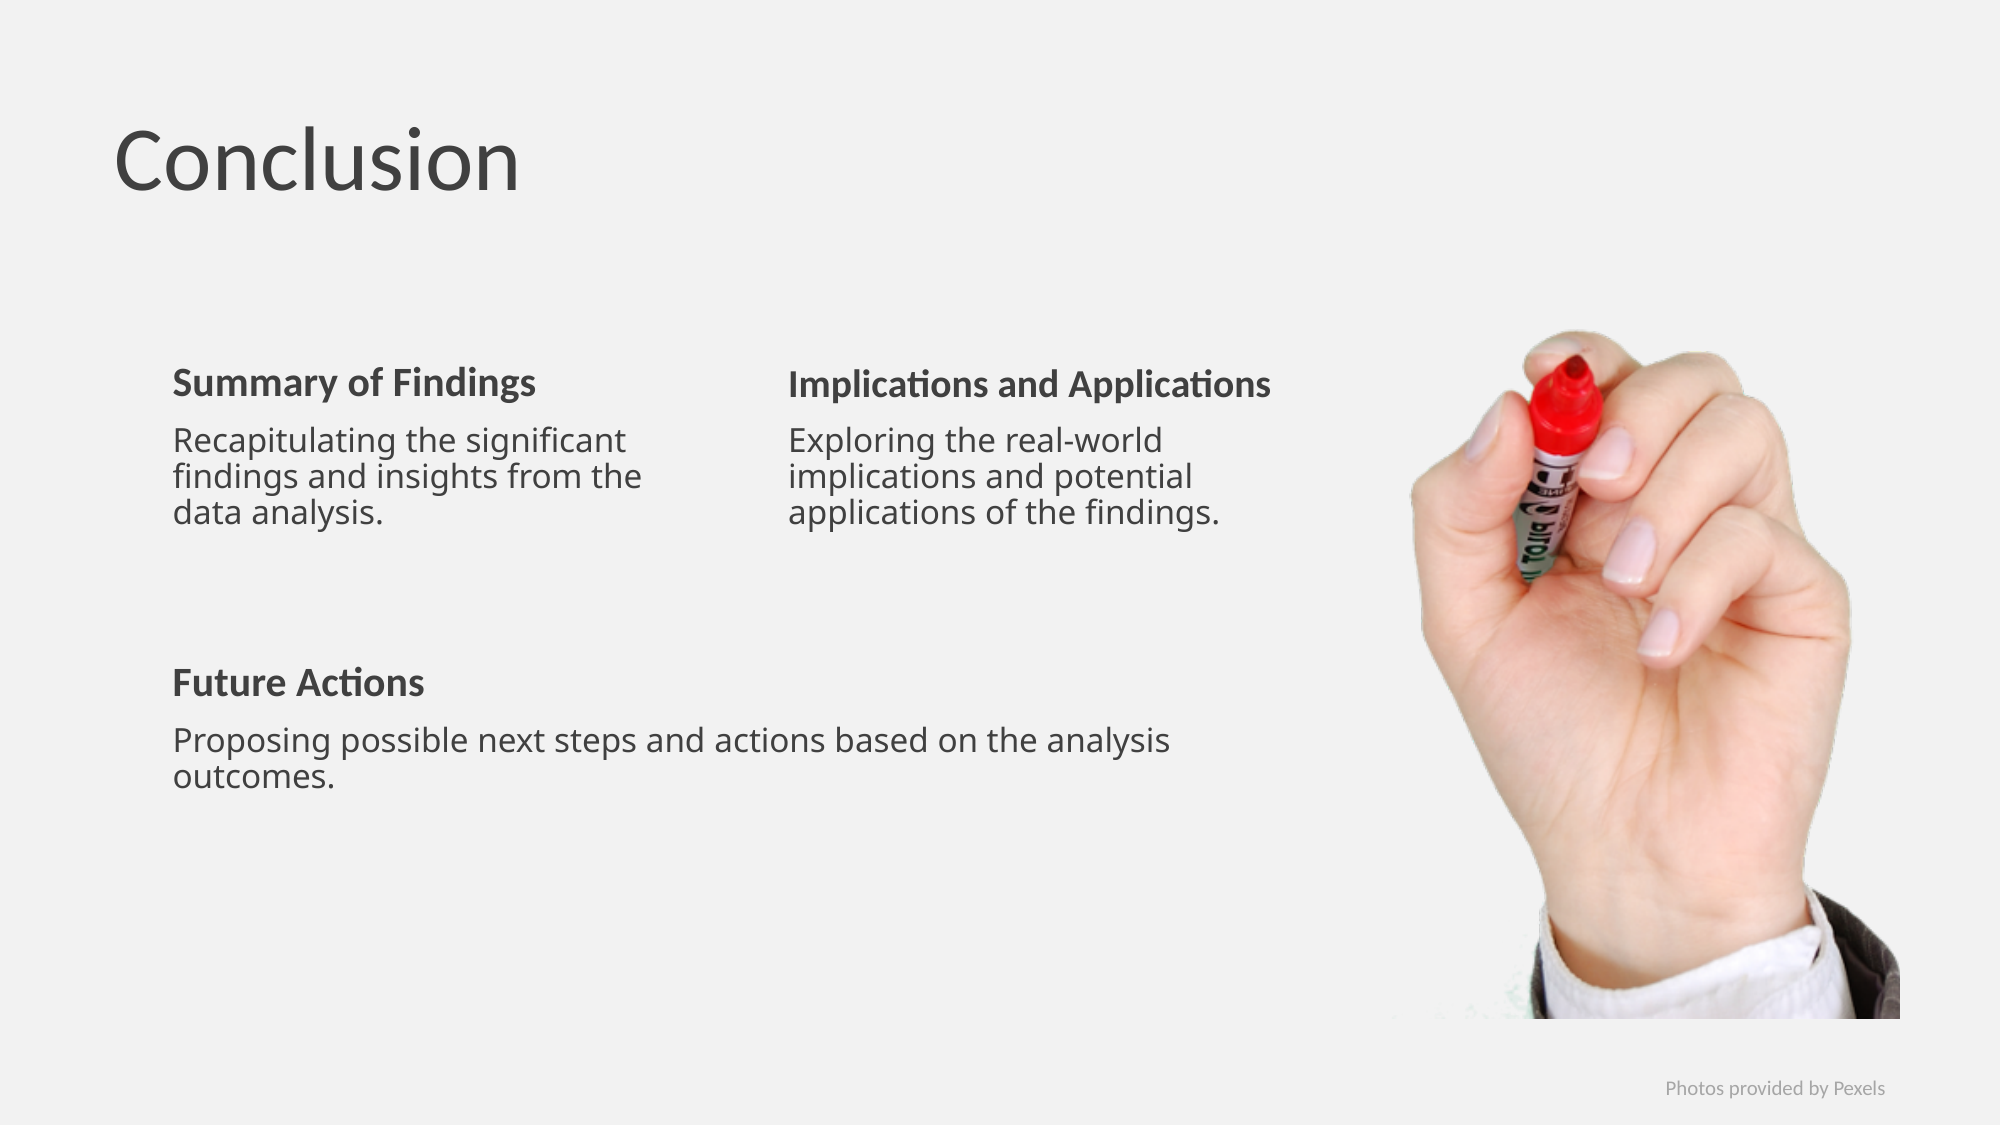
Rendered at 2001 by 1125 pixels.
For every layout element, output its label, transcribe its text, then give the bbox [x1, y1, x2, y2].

list Future Actions [157, 615, 1308, 713]
list Recapitulating the significant findings and insights from the data analysis. [157, 416, 693, 615]
list Implications and Applications [773, 315, 1308, 414]
list Proposing possible next steps and actions based on the analysis outcomes. [157, 715, 1308, 861]
list Exploring the real-world implications and potential applications of the findings. [773, 416, 1308, 613]
title Conclusion [99, 59, 1900, 262]
picture [1391, 315, 1900, 1019]
list Summary of Findings [157, 315, 693, 414]
